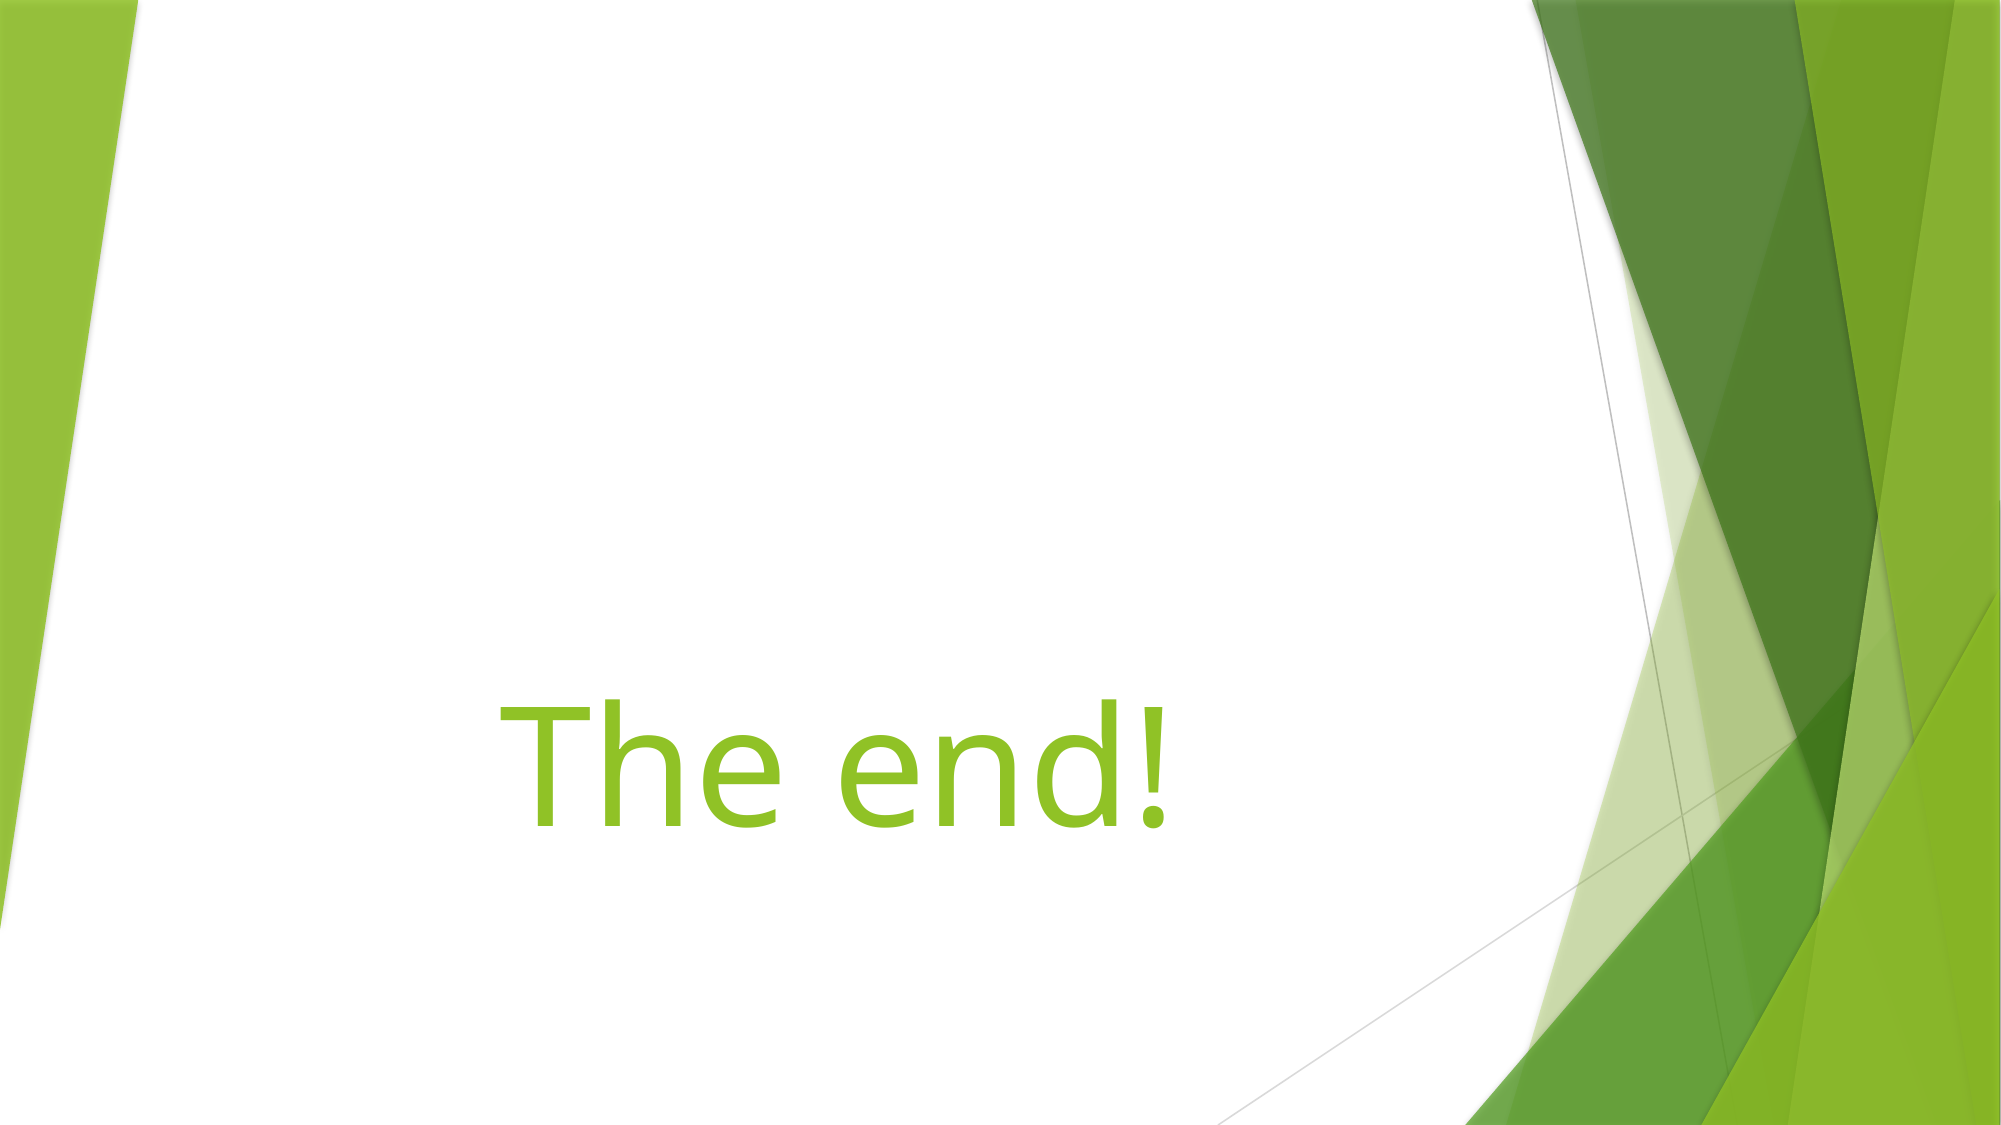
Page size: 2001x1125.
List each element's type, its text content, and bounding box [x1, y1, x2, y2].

title The end! [200, 0, 1475, 867]
